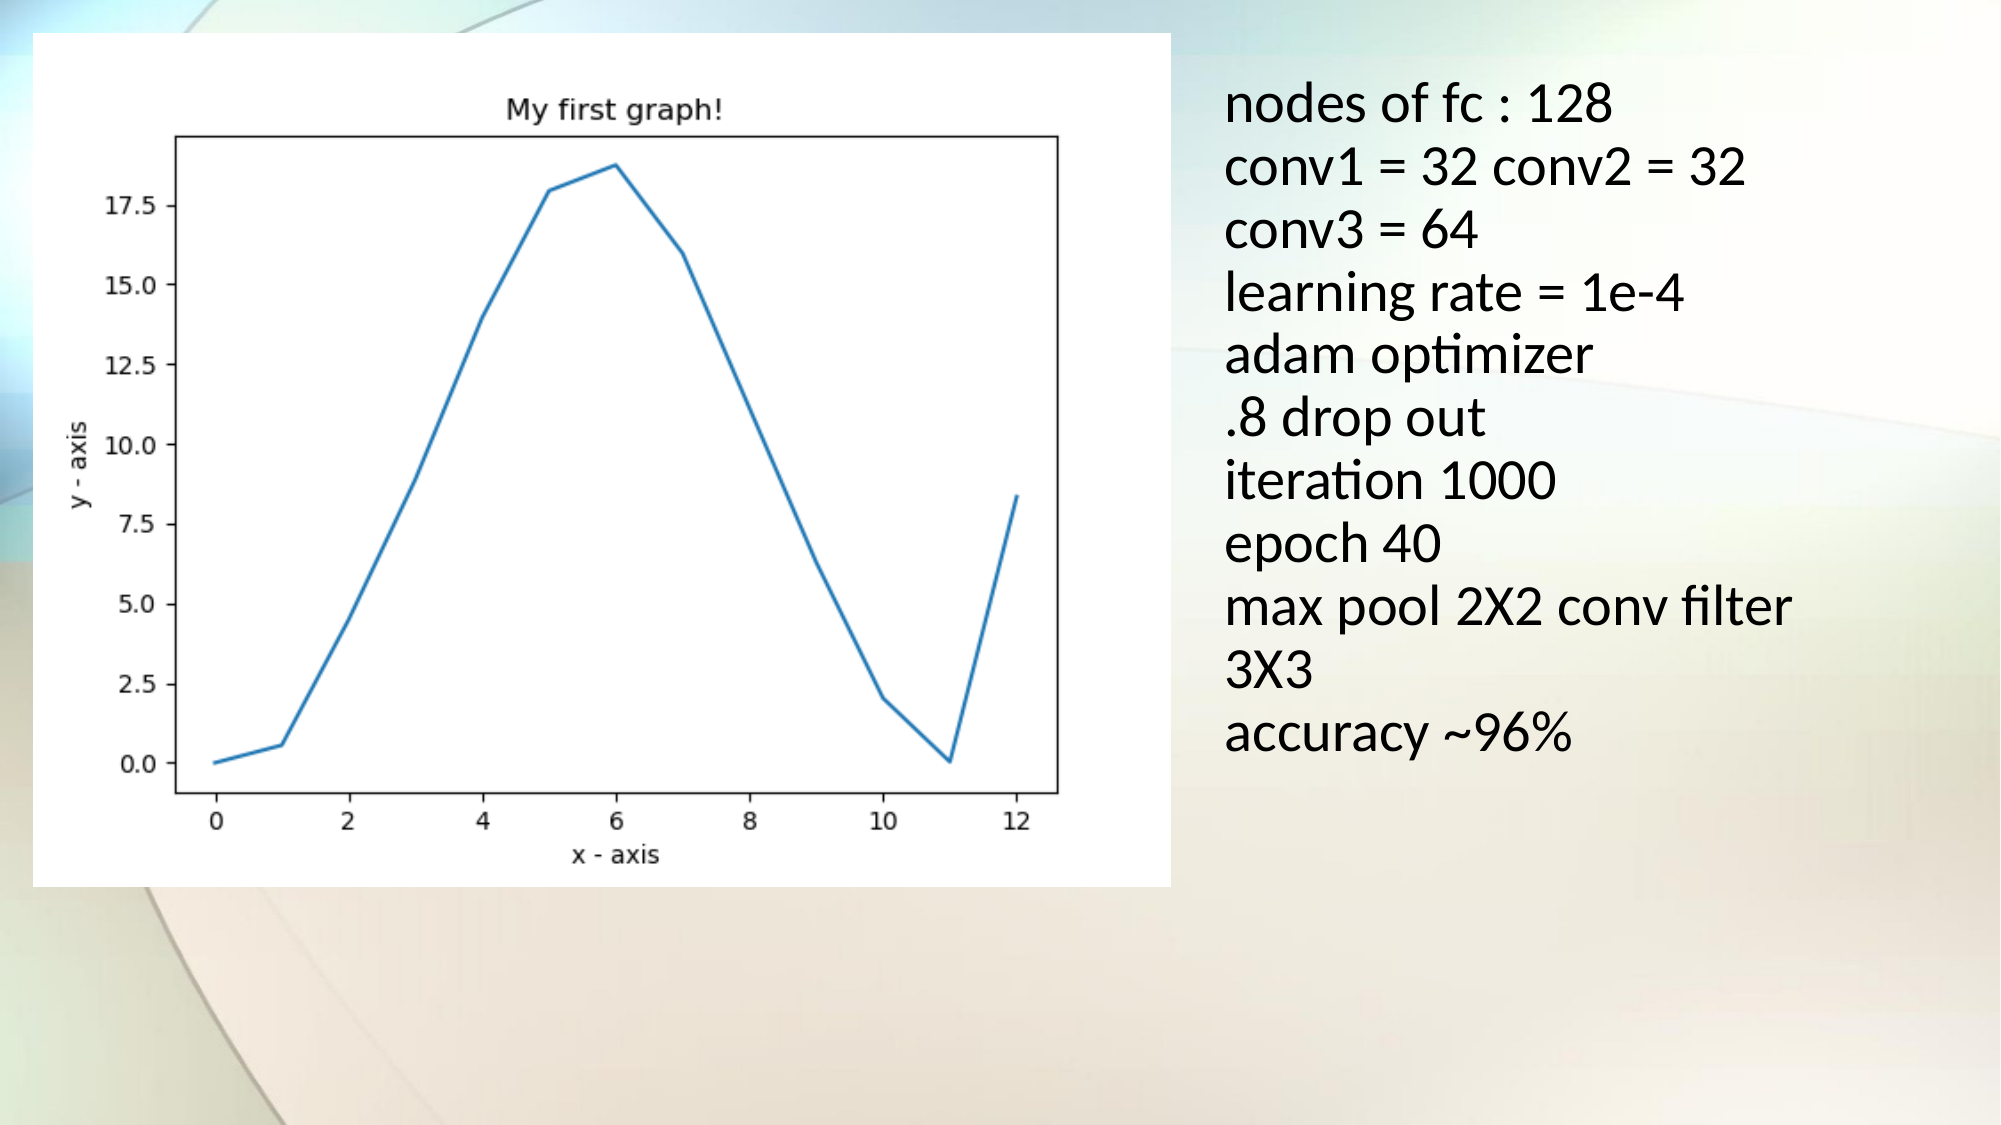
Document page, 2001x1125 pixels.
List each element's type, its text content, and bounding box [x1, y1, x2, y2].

list nodes of fc : 128 conv1 = 32 conv2 = 32 conv3 = 64 learning rate = 1e-4 adam optimizer .8 drop out iteration 1000 epoch 40 max pool 2X2 conv filter 3X3 accuracy ~96% [1204, 51, 1823, 992]
picture [0, 0, 2001, 1125]
